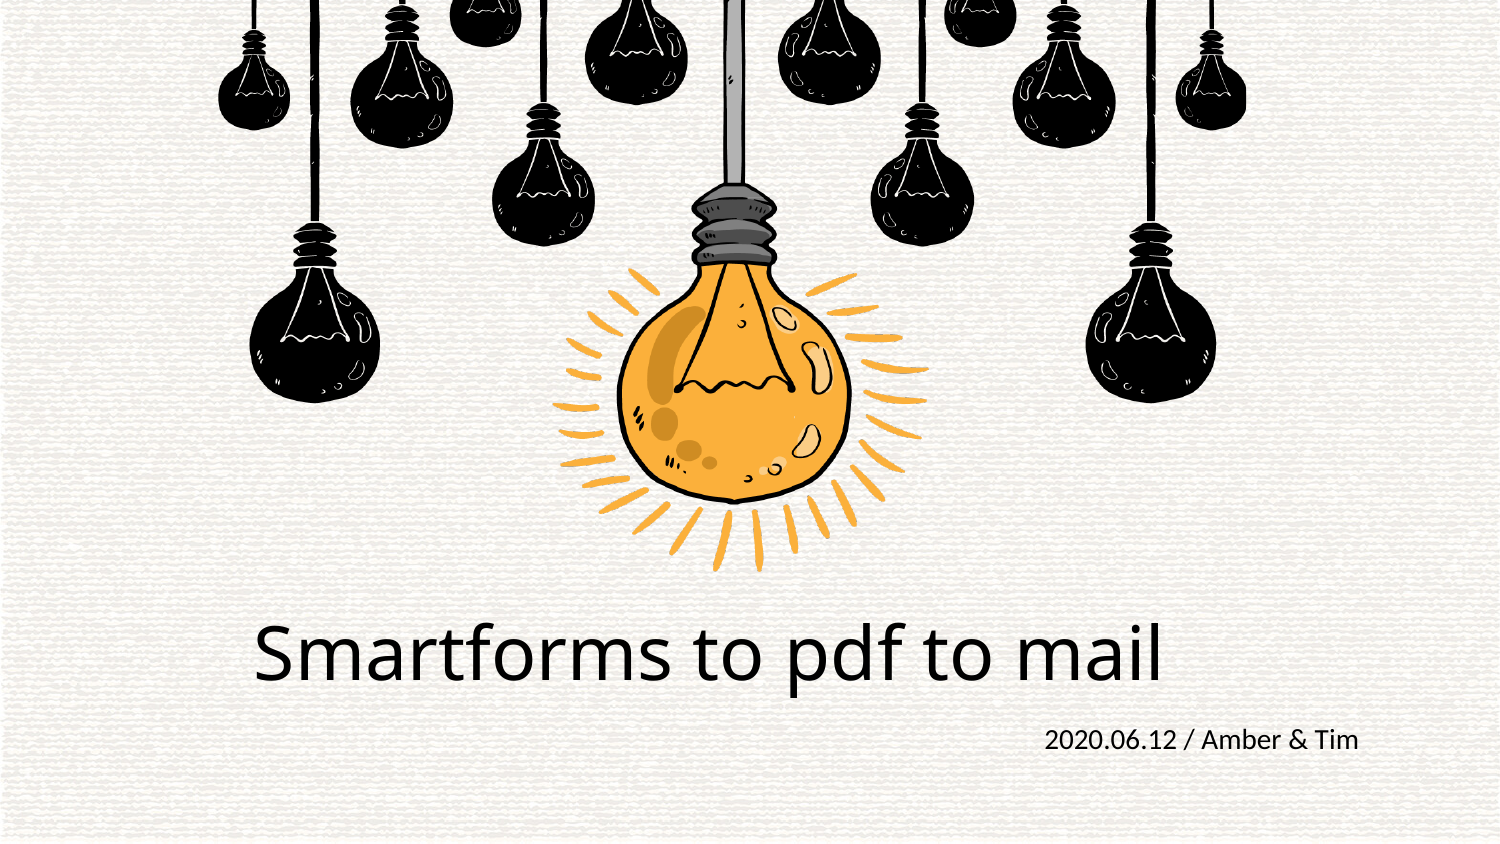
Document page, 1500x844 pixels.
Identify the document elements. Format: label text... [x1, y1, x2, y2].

text_box Smartforms to pdf to mail [239, 597, 1181, 703]
picture [0, 0, 1500, 844]
text_box 2020.06.12 / Amber & Tim [1029, 713, 1375, 763]
